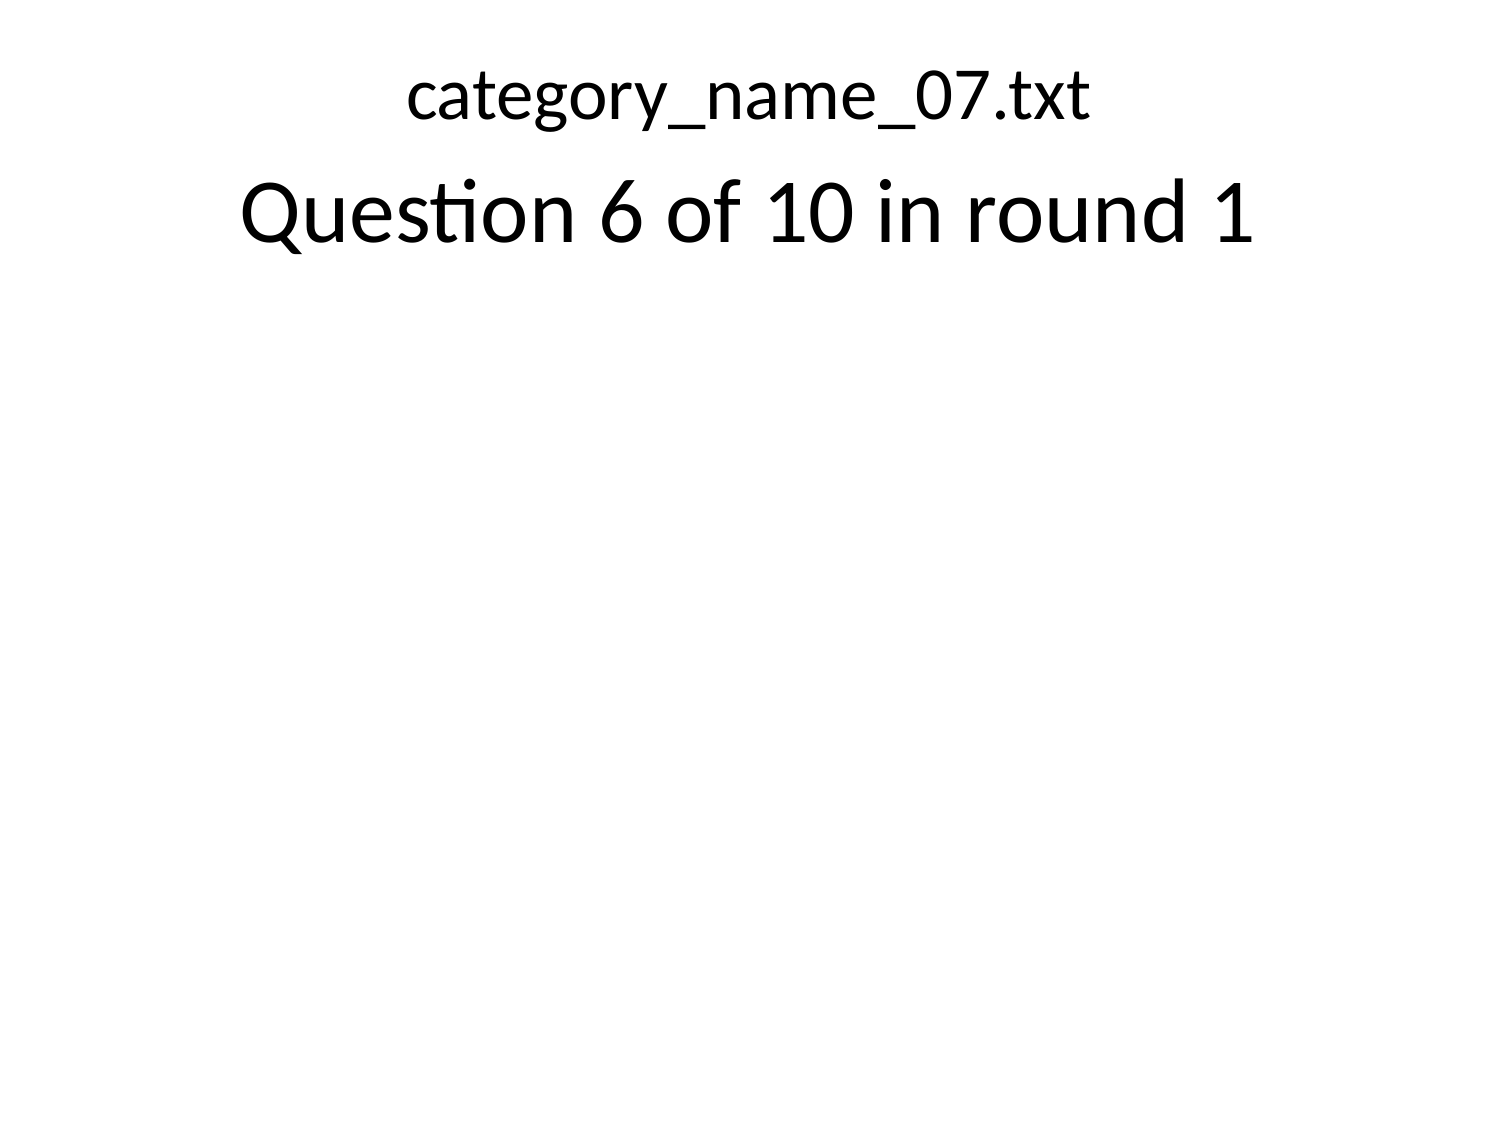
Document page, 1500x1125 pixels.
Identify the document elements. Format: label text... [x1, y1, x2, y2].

text_box category_name_07.txt [35, 37, 1463, 143]
text_box Question 6 of 10 in round 1 [35, 143, 1463, 765]
